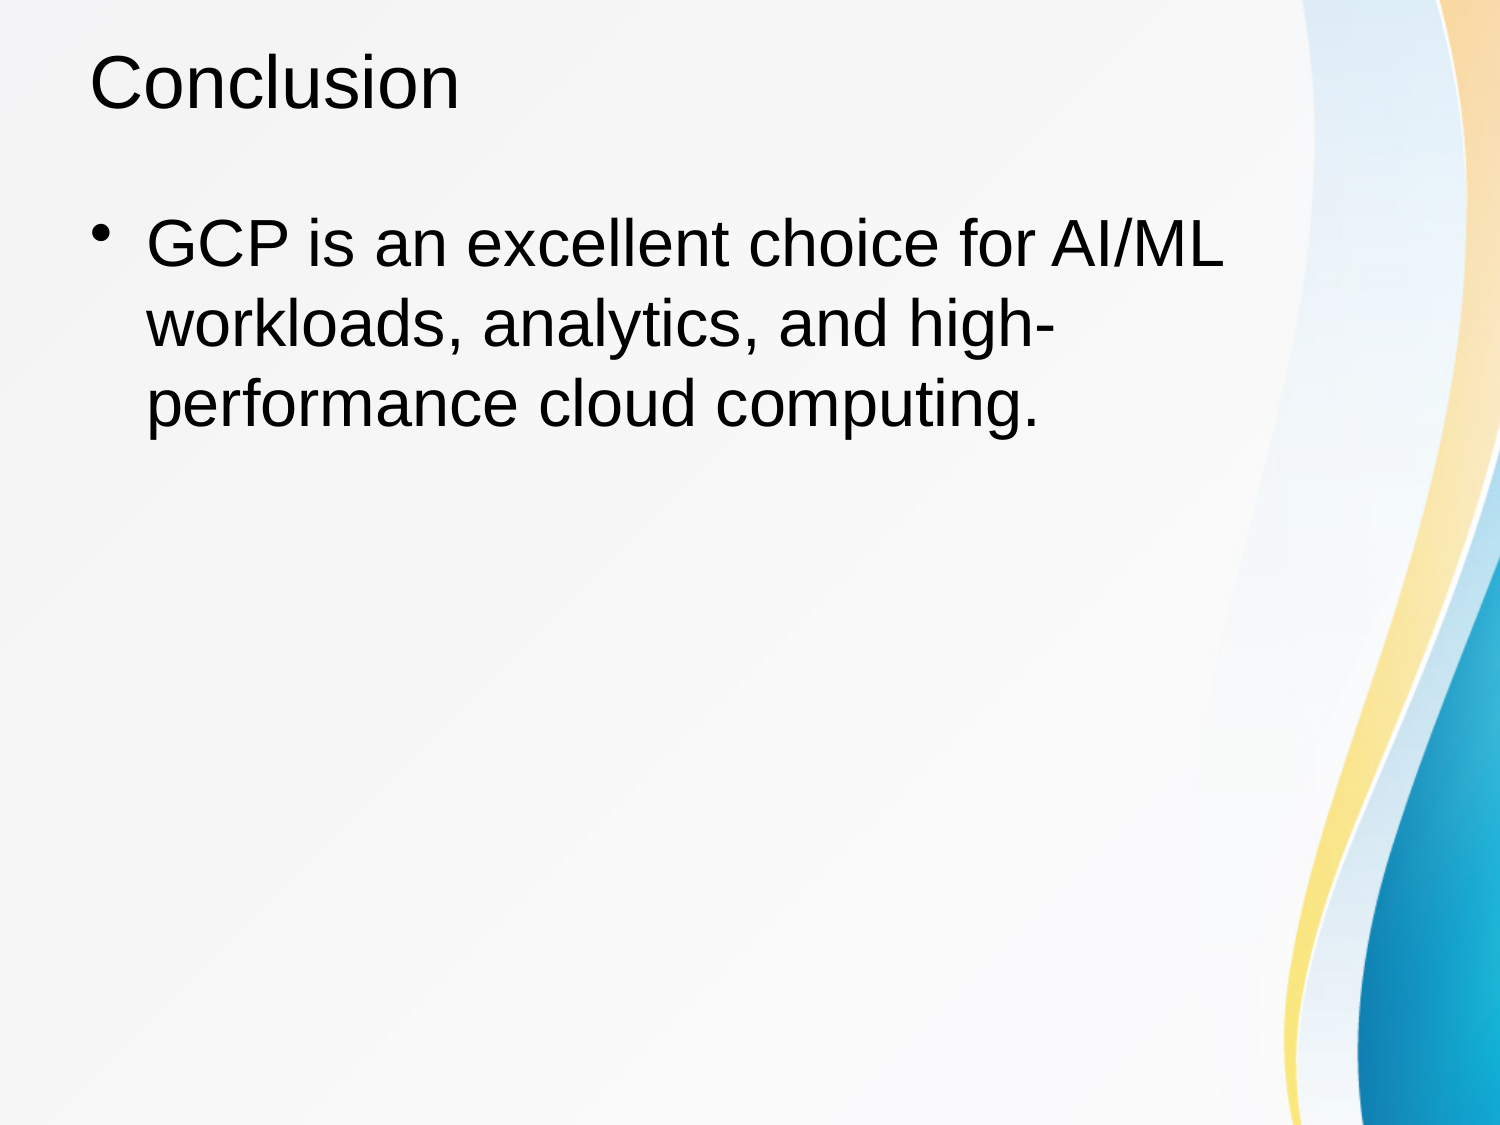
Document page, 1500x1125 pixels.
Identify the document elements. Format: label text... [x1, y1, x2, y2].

title Conclusion [74, 30, 1426, 127]
picture [0, 0, 1500, 1125]
list GCP is an excellent choice for AI/ML workloads, analytics, and high-performance cloud computing. [74, 192, 1426, 1006]
